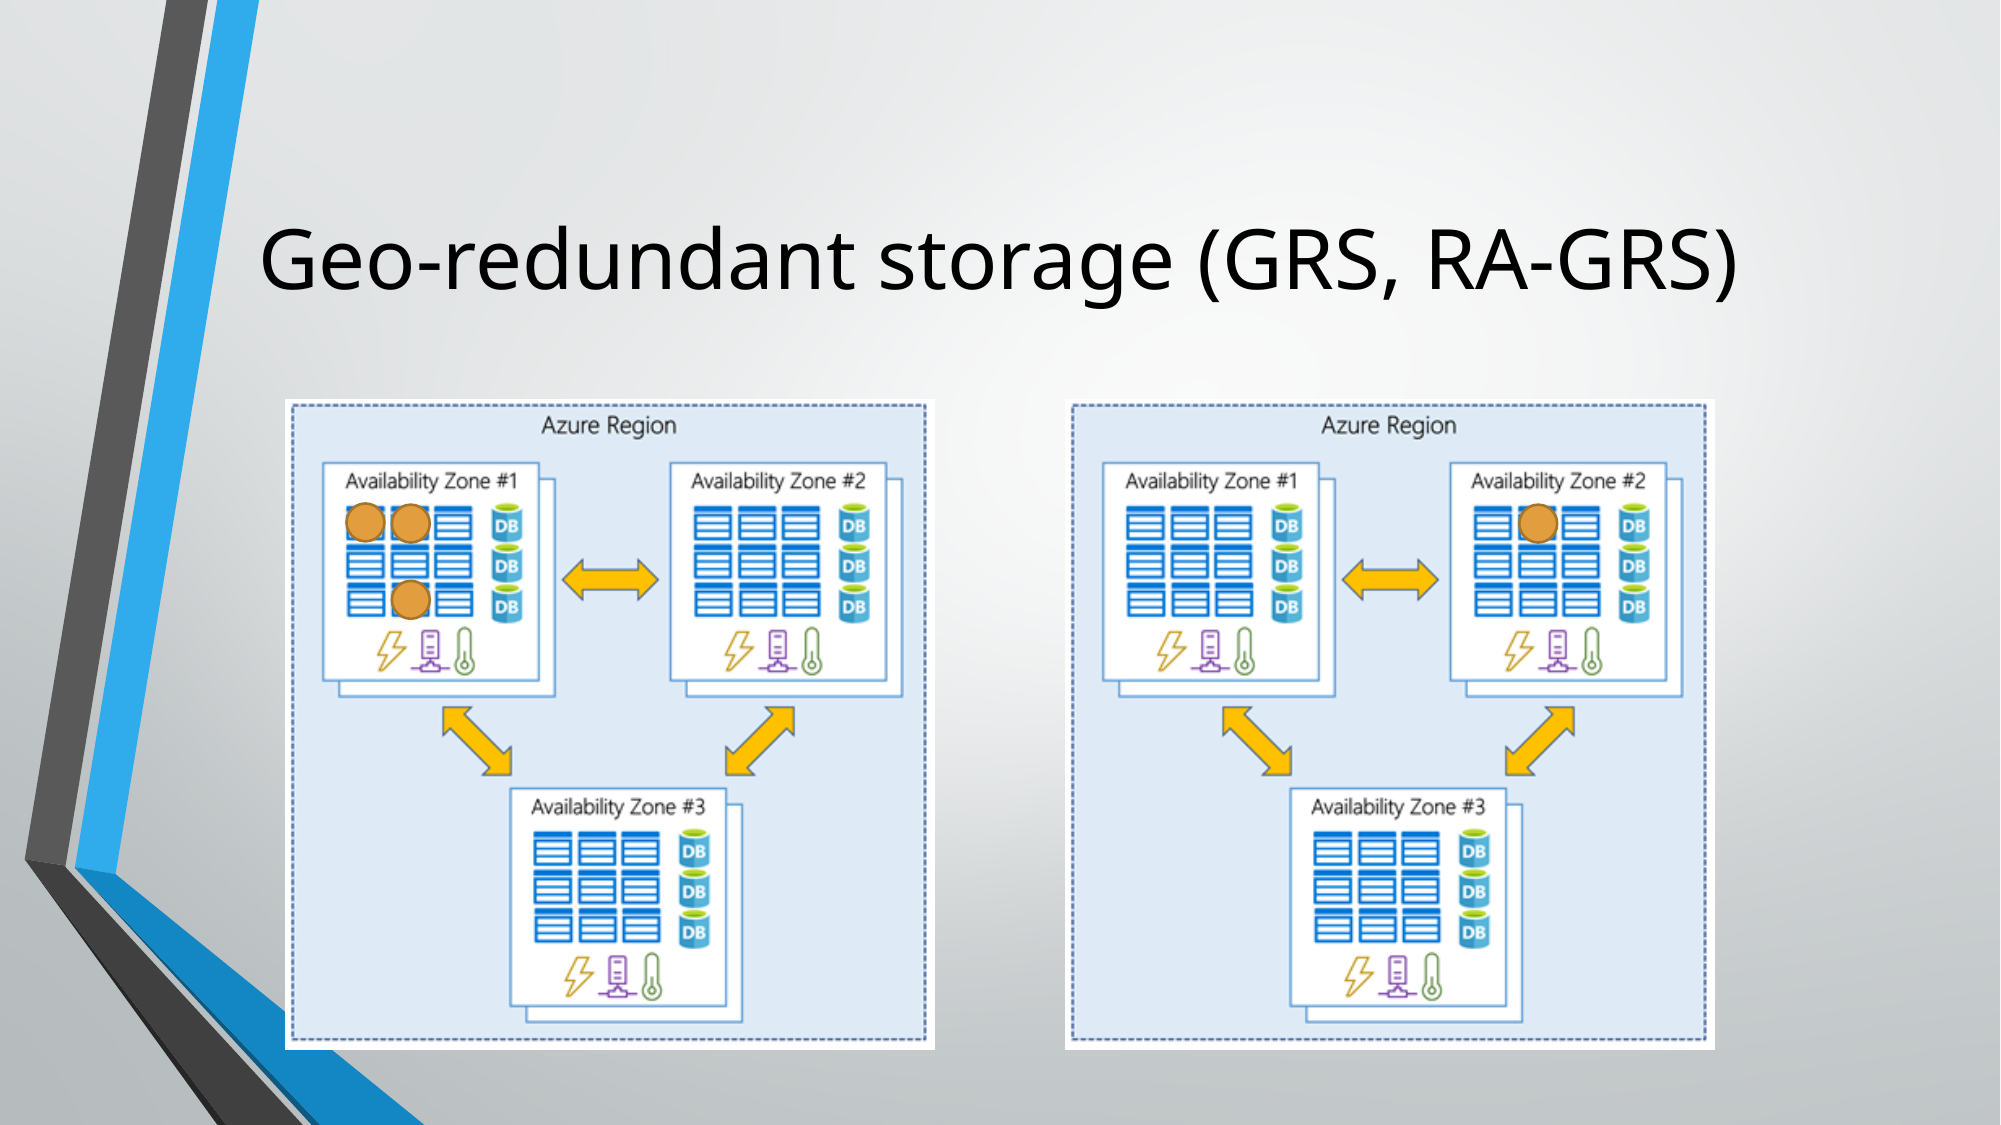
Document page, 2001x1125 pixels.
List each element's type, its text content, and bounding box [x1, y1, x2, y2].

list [284, 399, 935, 1050]
title Geo-redundant storage (GRS, RA-GRS) [243, 112, 1887, 400]
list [1064, 399, 1715, 1050]
